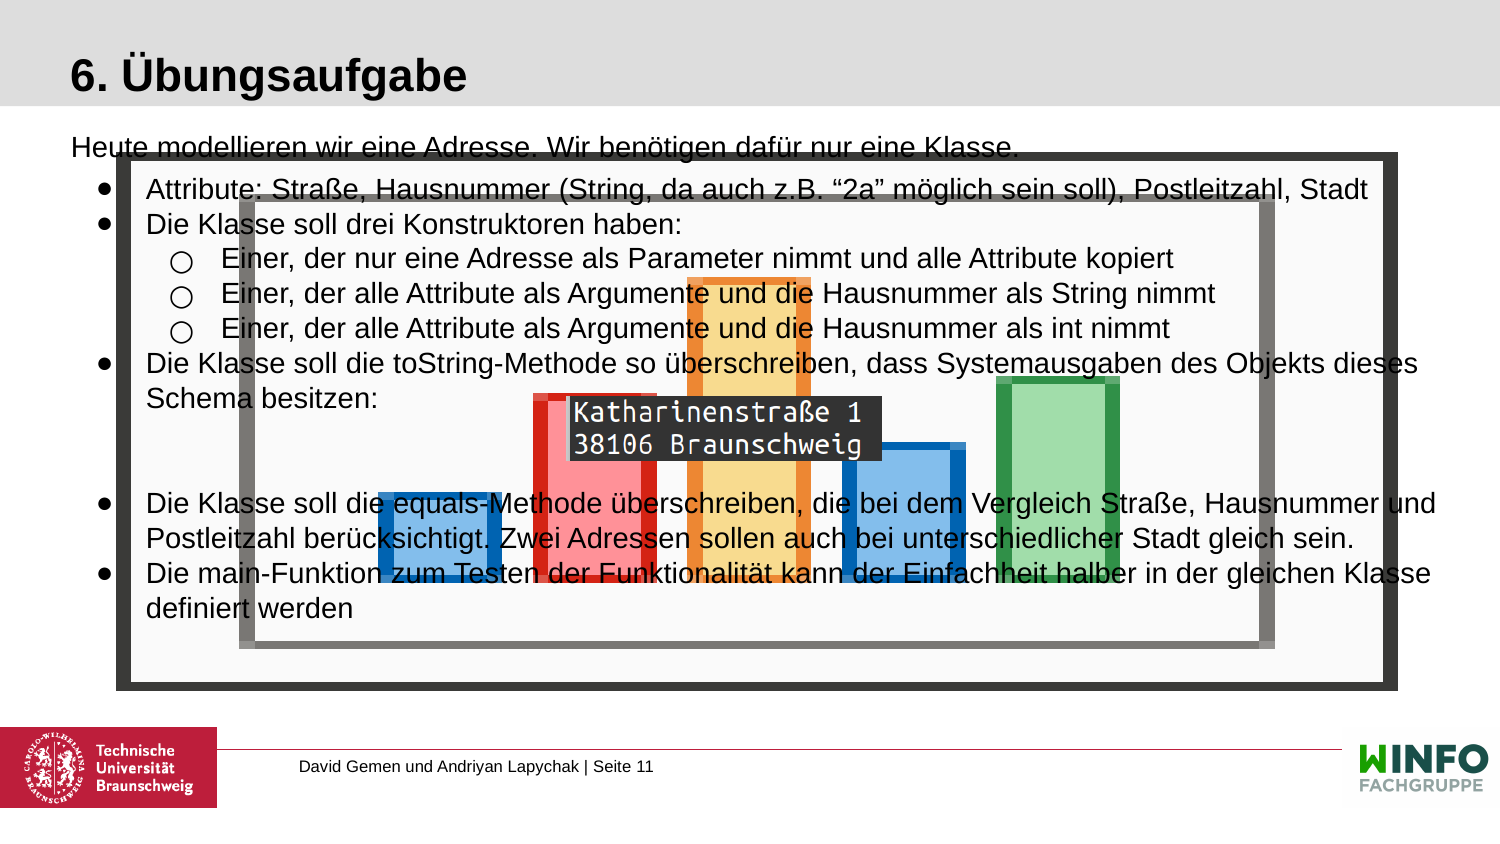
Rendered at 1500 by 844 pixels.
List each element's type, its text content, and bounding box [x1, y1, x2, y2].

picture [566, 395, 882, 461]
title 6. Übungsaufgabe [70, 13, 1445, 101]
picture [1342, 727, 1500, 808]
text_box Heute modellieren wir eine Adresse. Wir benötigen dafür nur eine Klasse. Attribute: Straße, Hausnummer (String, da auch z.B. “2a” möglich sein soll), Postleitzahl, Stadt Die Klasse soll drei Konstruktoren haben: Einer, der nur eine Adresse als Parameter nimmt und alle Attribute kopiert Einer, der alle Attribute als Argumente und die Hausnummer als String nimmt Einer, der alle Attribute als Argumente und die Hausnummer als int nimmt Die Klasse soll die toString-Methode so überschreiben, dass Systemausgaben des Objekts dieses Schema besitzen: Die Klasse soll die equals-Methode überschreiben, die bei dem Vergleich Straße, Hausnummer und Postleitzahl berücksichtigt. Zwei Adressen sollen auch bei unterschiedlicher Stadt gleich sein. Die main-Funktion zum Testen der Funktionalität kann der Einfachheit halber in der gleichen Klasse definiert werden [70, 128, 1445, 716]
picture [0, 727, 217, 808]
